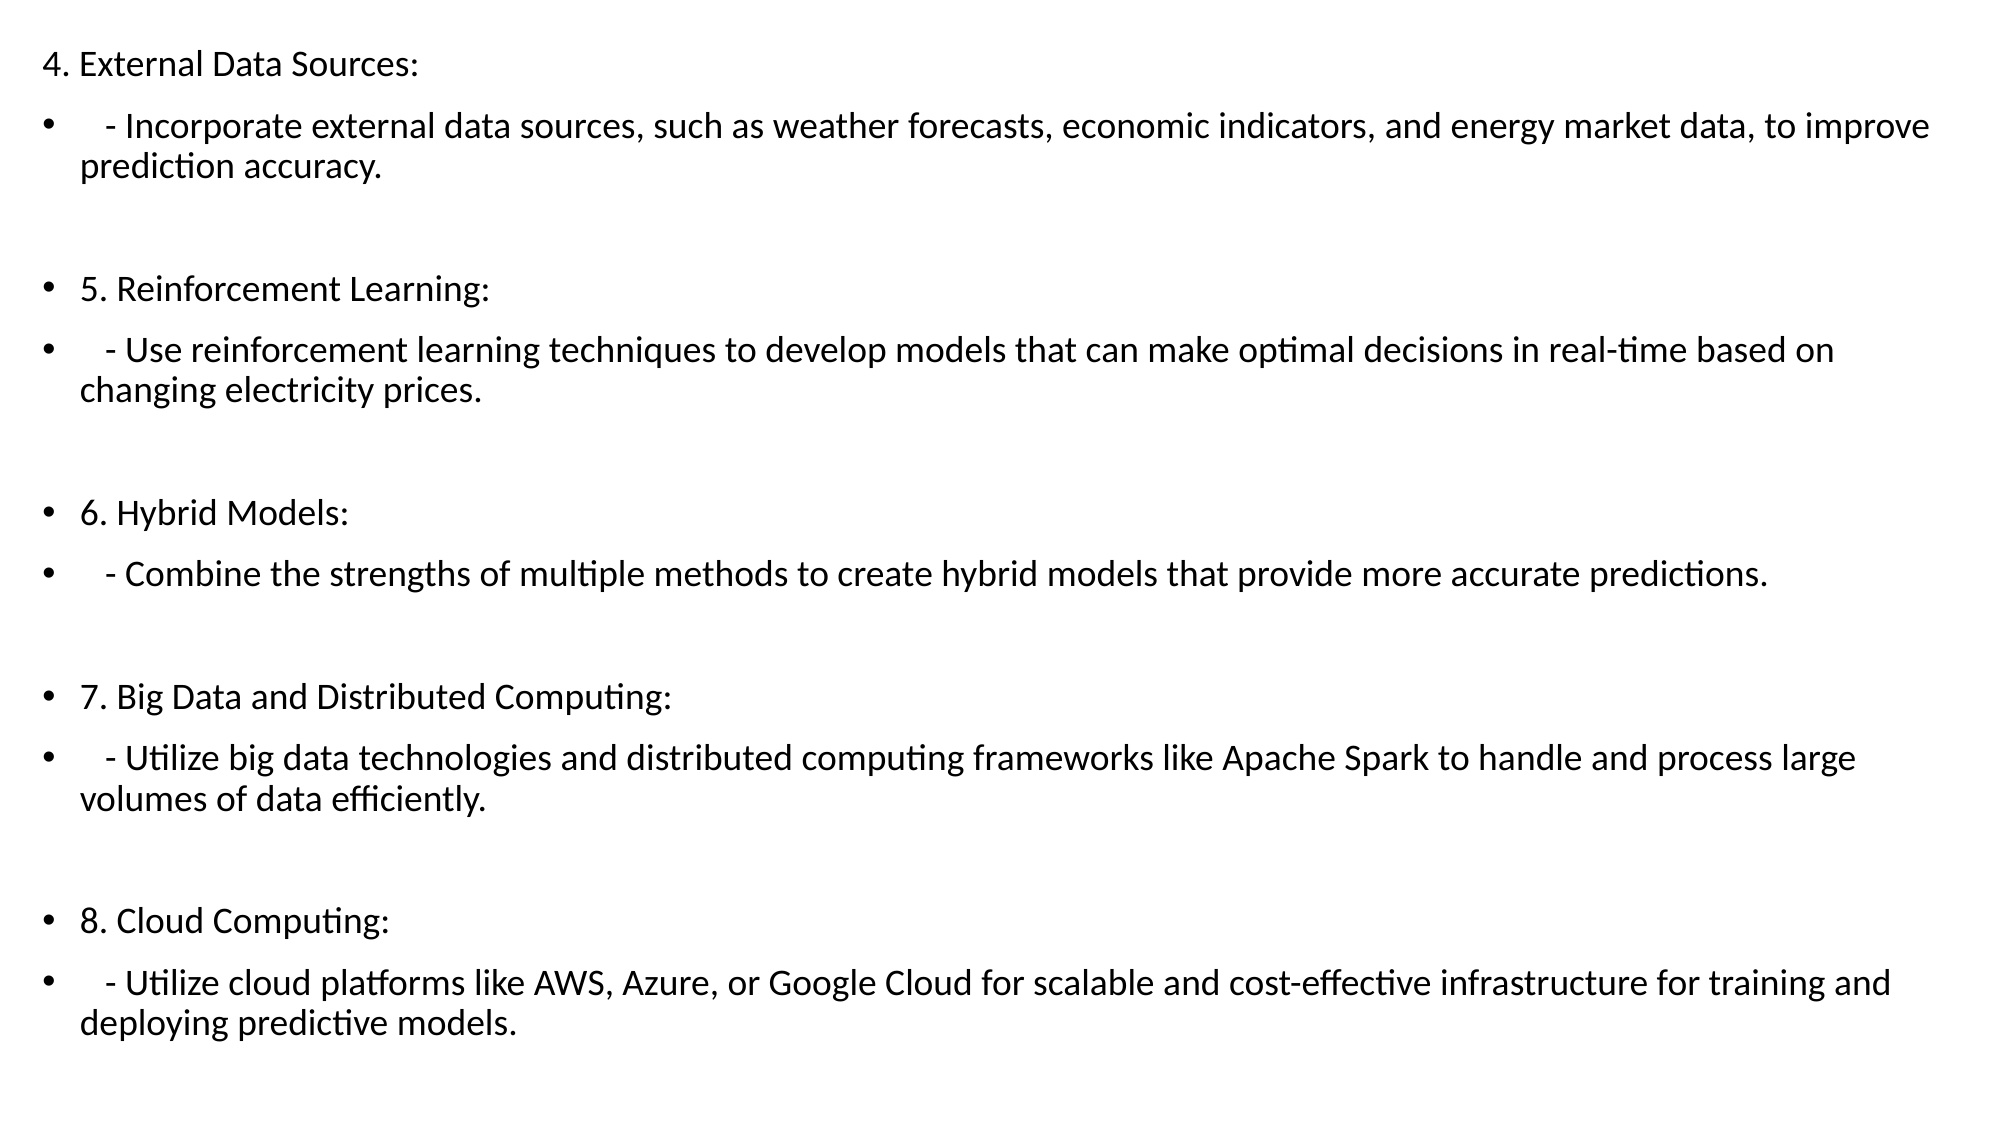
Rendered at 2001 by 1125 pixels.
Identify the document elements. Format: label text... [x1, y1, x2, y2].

list 4. External Data Sources: - Incorporate external data sources, such as weather forecasts, economic indicators, and energy market data, to improve prediction accuracy. 5. Reinforcement Learning: - Use reinforcement learning techniques to develop models that can make optimal decisions in real-time based on changing electricity prices. 6. Hybrid Models: - Combine the strengths of multiple methods to create hybrid models that provide more accurate predictions. 7. Big Data and Distributed Computing: - Utilize big data technologies and distributed computing frameworks like Apache Spark to handle and process large volumes of data efficiently. 8. Cloud Computing: - Utilize cloud platforms like AWS, Azure, or Google Cloud for scalable and cost-effective infrastructure for training and deploying predictive models. 9.Visualization [27, 37, 1980, 1101]
